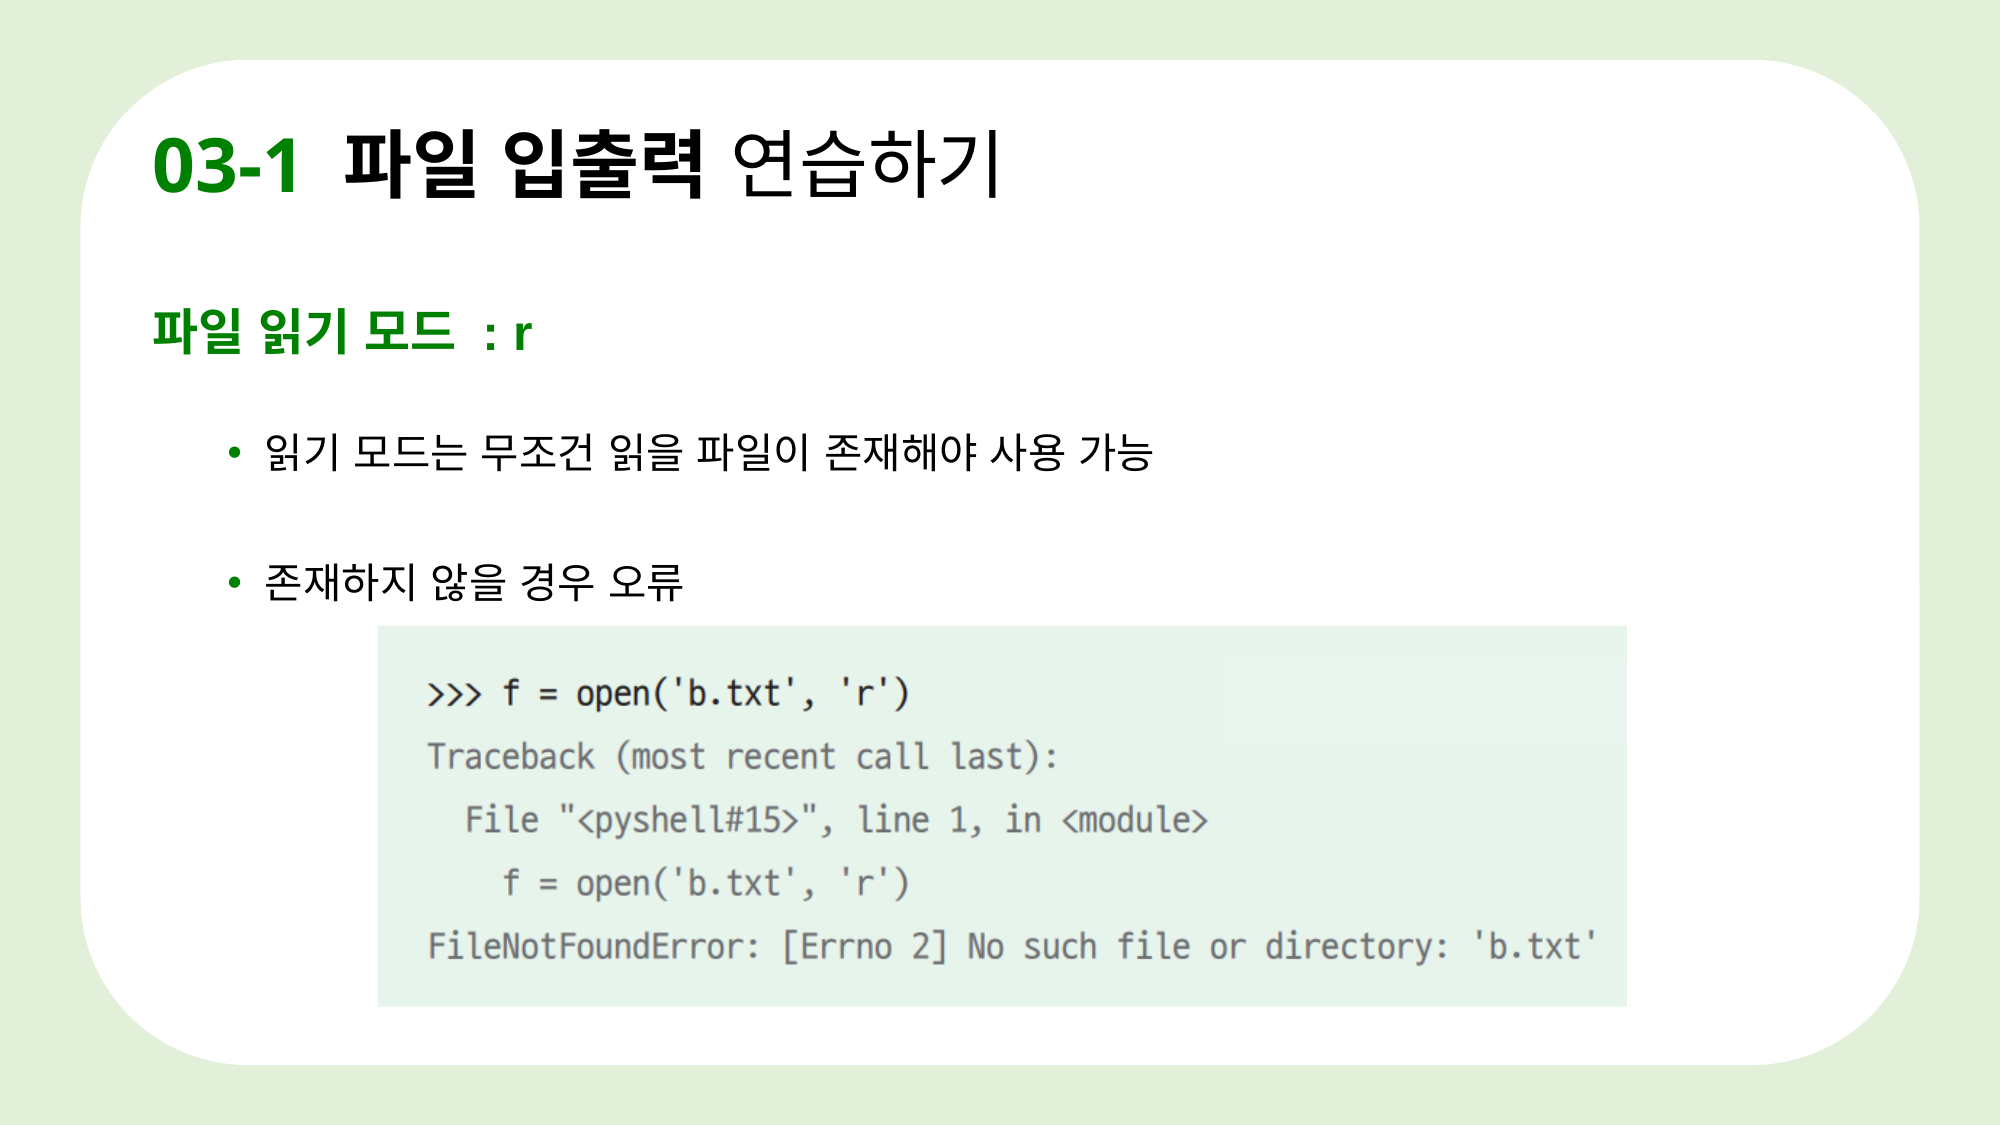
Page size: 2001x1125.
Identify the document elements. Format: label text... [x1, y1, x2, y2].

title 03-1 파일 입출력 연습하기 [137, 59, 1863, 278]
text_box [372, 623, 1628, 1014]
list 파일 읽기 모드 : r 읽기 모드는 무조건 읽을 파일이 존재해야 사용 가능 존재하지 않을 경우 오류 [137, 299, 1863, 1014]
